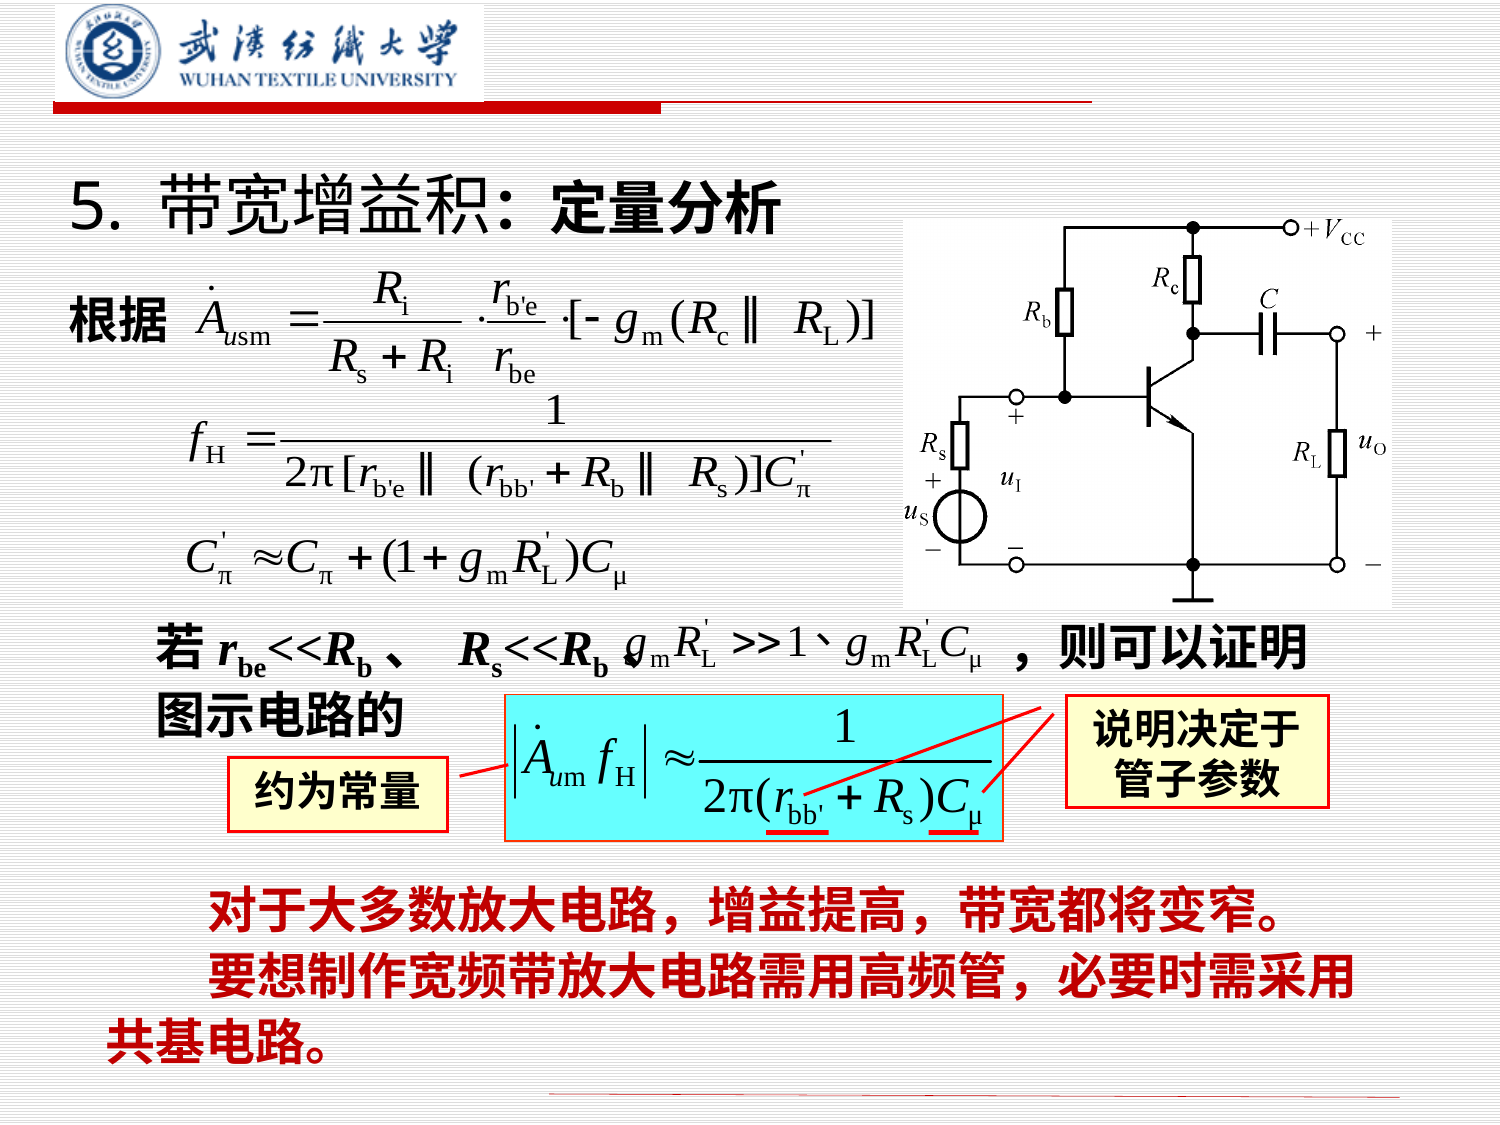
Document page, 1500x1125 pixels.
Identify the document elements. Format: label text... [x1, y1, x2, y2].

text_box 对于大多数放大电路，增益提高，带宽都将变窄。 要想制作宽频带放大电路需用高频管，必要时需采用共基电路。 [91, 865, 1392, 1078]
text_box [186, 257, 884, 394]
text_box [903, 219, 1392, 609]
title 5. 带宽增益积：定量分析 [52, 125, 829, 251]
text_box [140, 607, 1367, 743]
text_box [765, 694, 1329, 833]
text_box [178, 519, 638, 601]
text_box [505, 694, 766, 841]
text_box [172, 382, 841, 508]
picture [55, 4, 484, 102]
text_box 根据 [53, 281, 181, 357]
text_box 约为常量 [228, 757, 448, 832]
